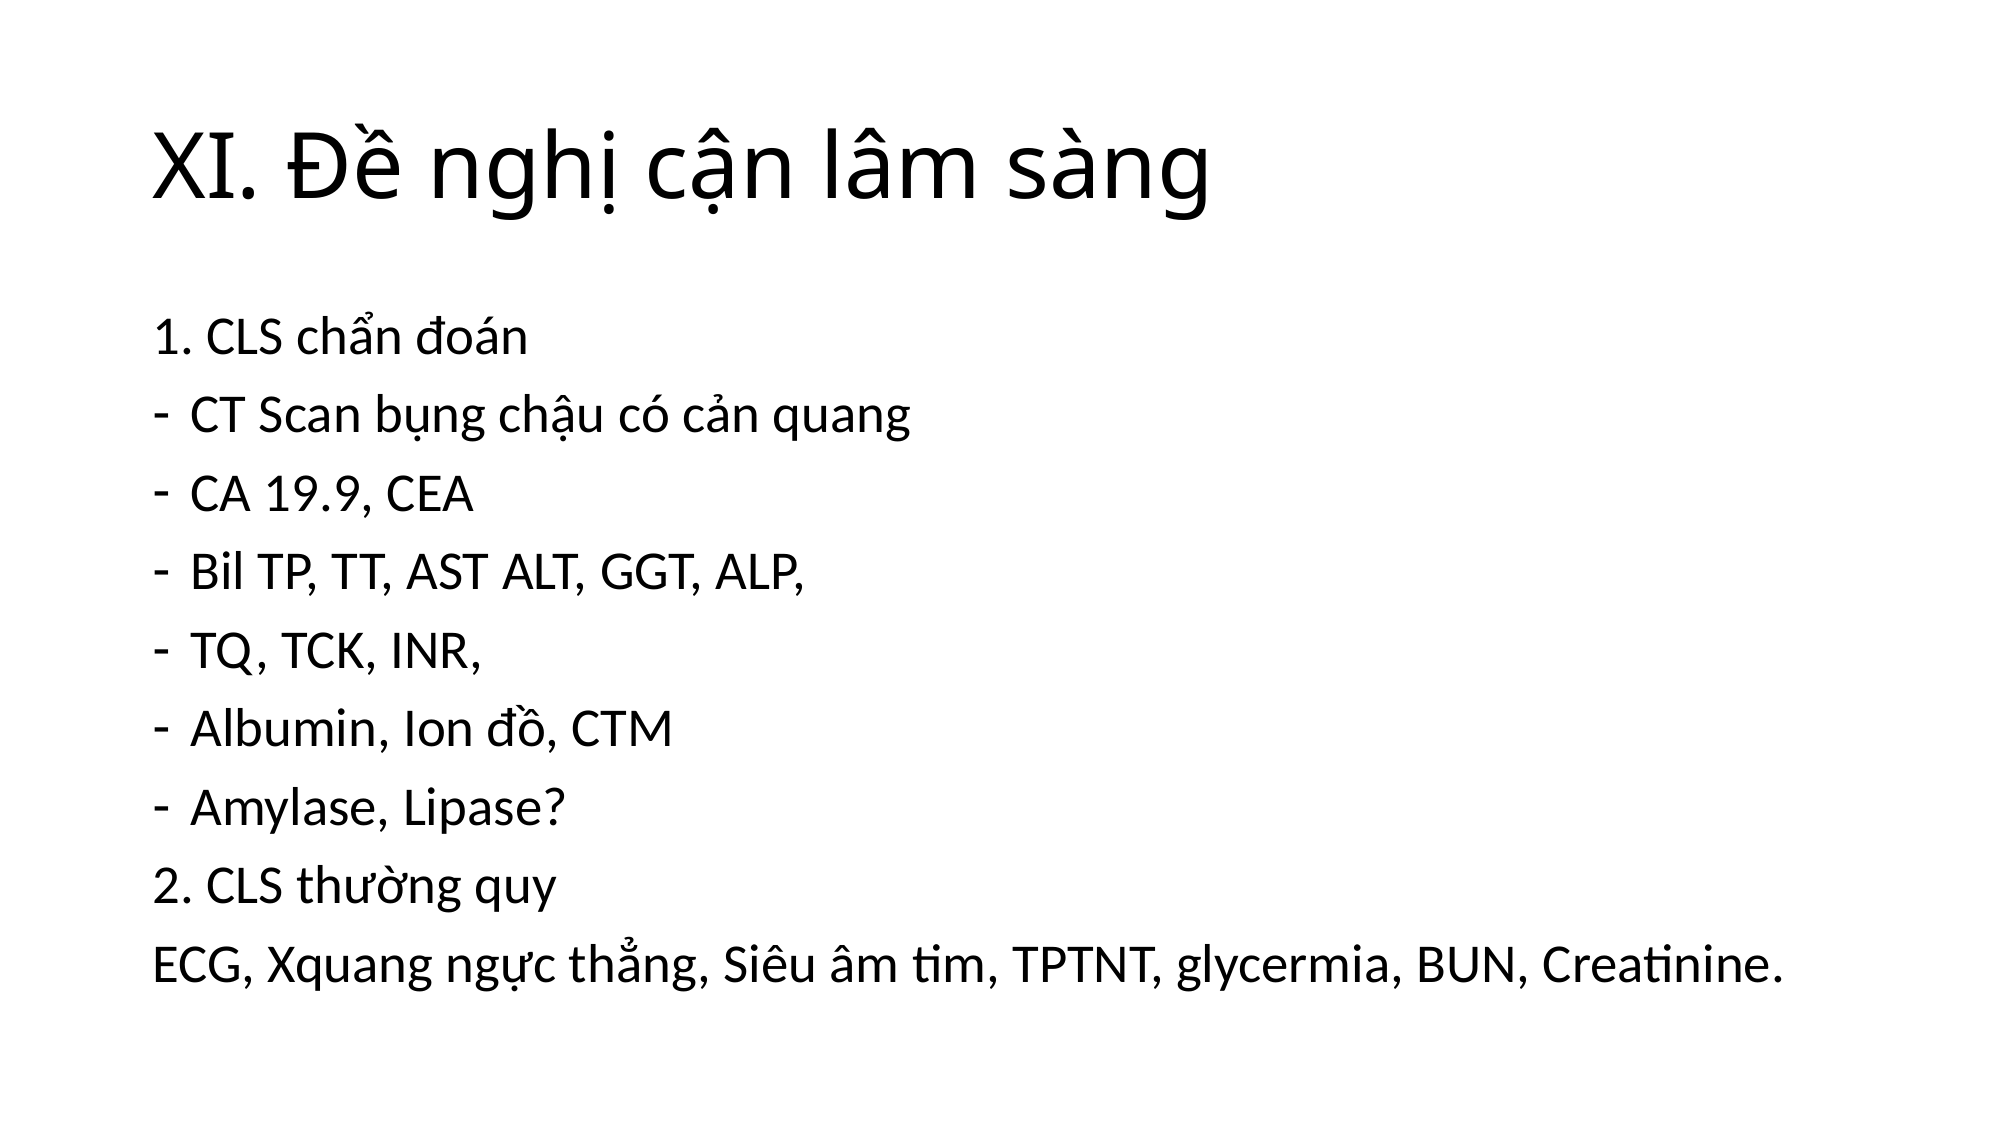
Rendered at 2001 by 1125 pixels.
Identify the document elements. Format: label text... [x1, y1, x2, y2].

title XI. Đề nghị cận lâm sàng [137, 59, 1863, 278]
list 1. CLS chẩn đoán CT Scan bụng chậu có cản quang CA 19.9, CEA Bil TP, TT, AST ALT, GGT, ALP, TQ, TCK, INR, Albumin, Ion đồ, CTM Amylase, Lipase? 2. CLS thường quy ECG, Xquang ngực thẳng, Siêu âm tim, TPTNT, glycermia, BUN, Creatinine. [137, 299, 1863, 1014]
